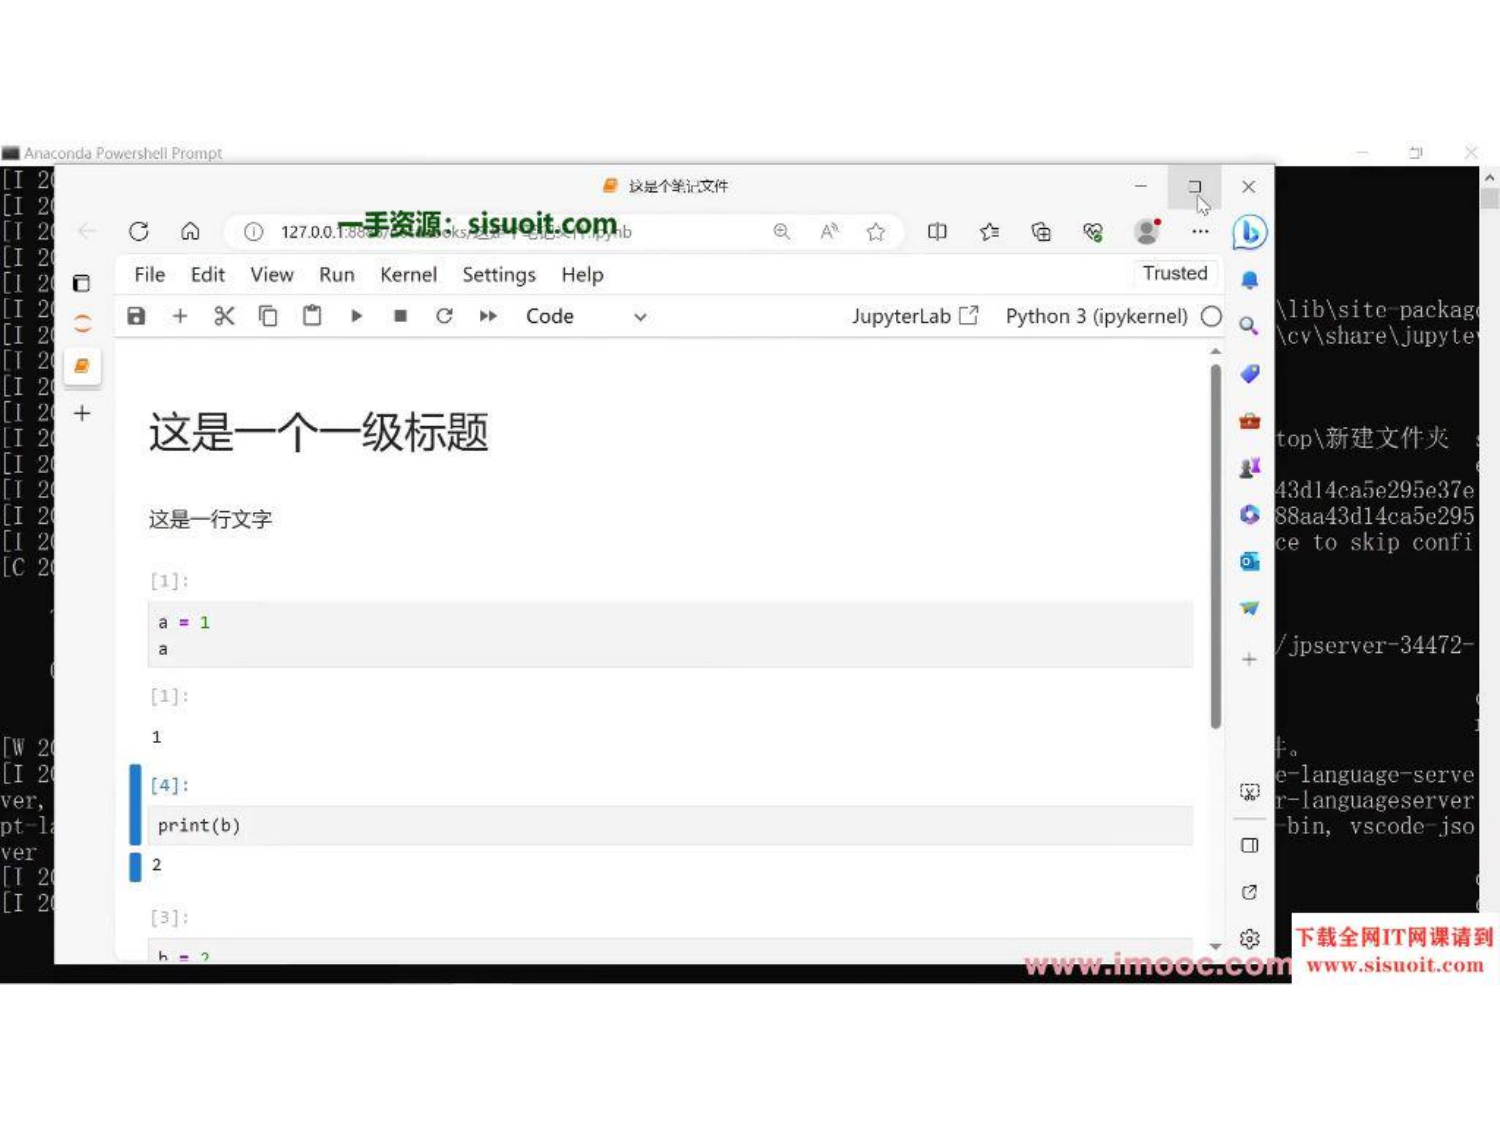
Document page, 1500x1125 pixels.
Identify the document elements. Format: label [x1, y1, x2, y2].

picture [0, 140, 1500, 985]
